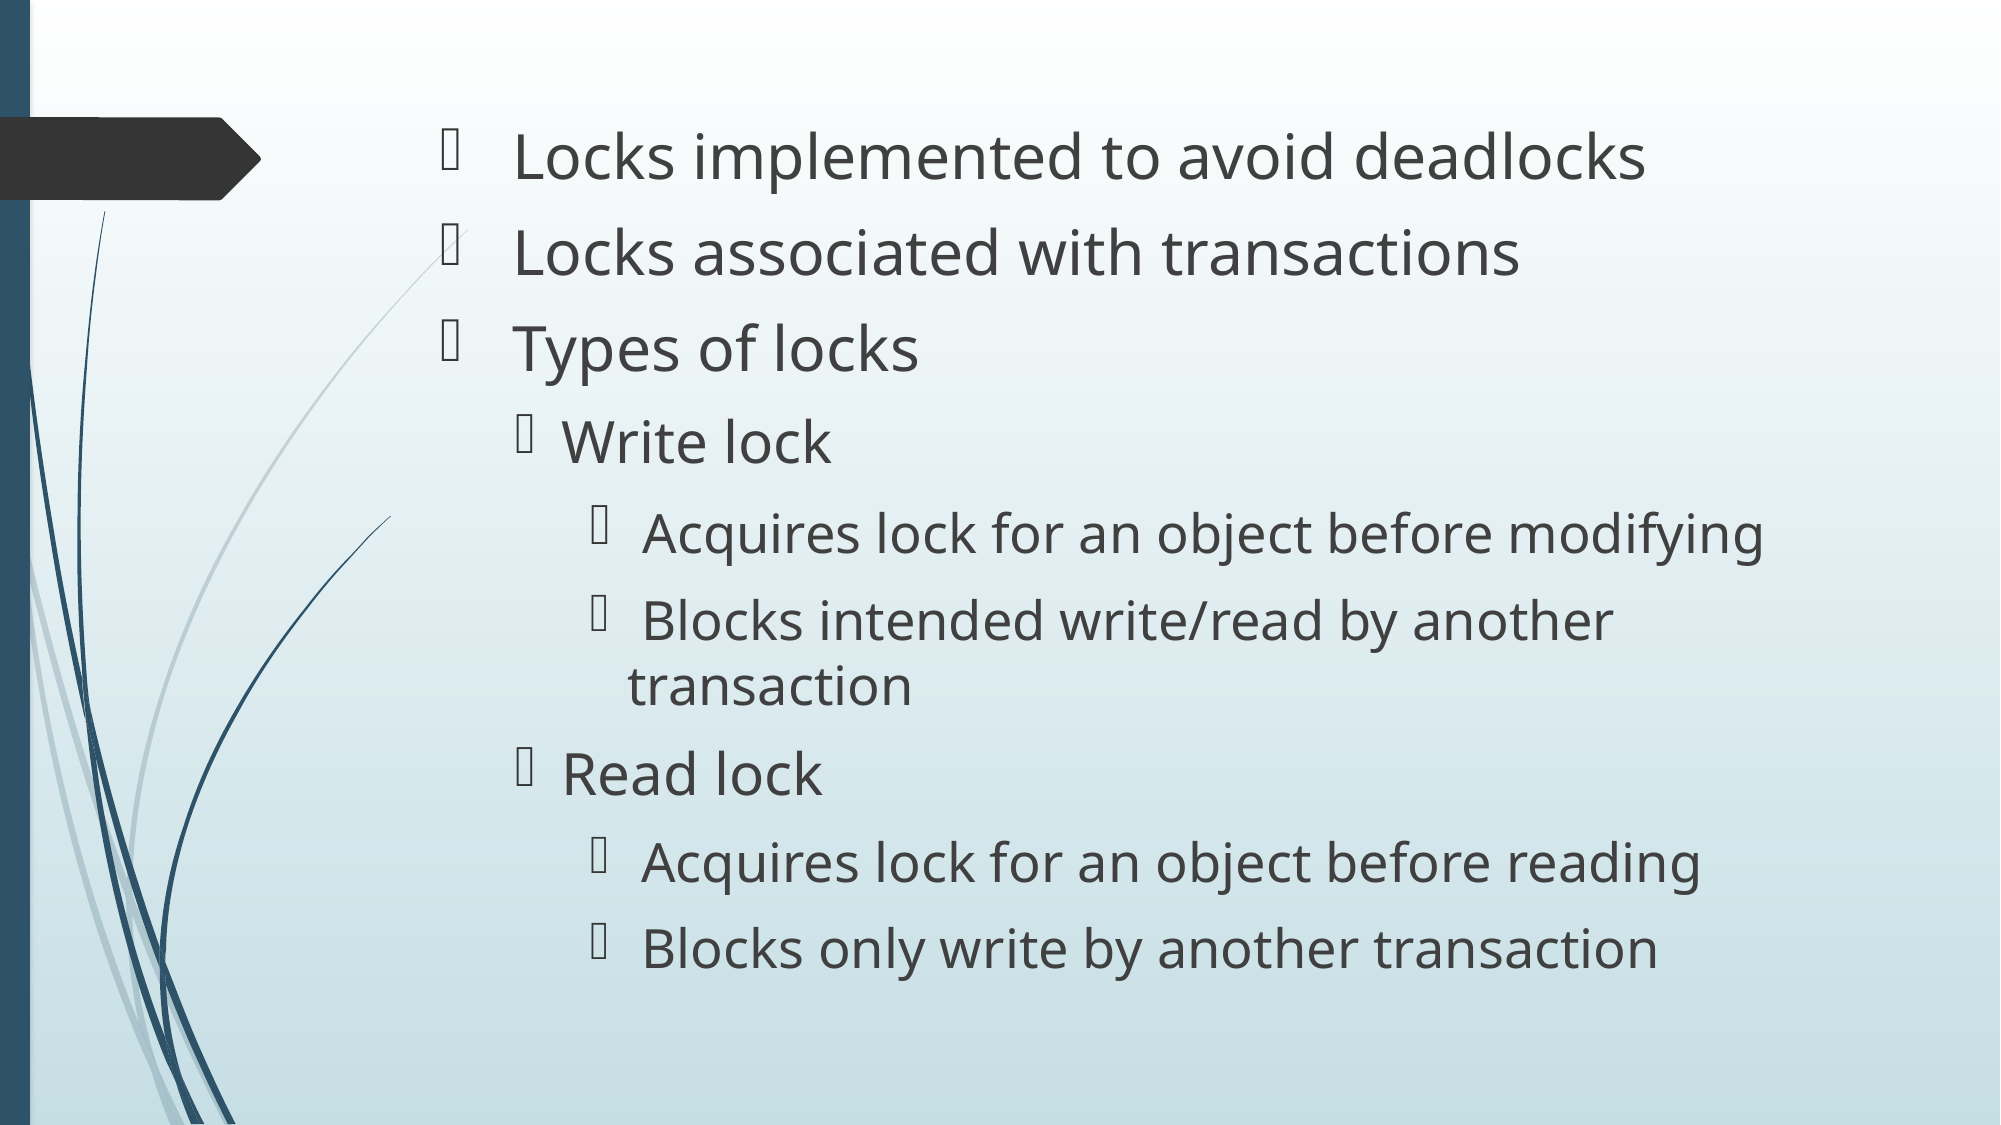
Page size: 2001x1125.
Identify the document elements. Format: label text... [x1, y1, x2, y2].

list Locks implemented to avoid deadlocks Locks associated with transactions Types of locks Write lock Acquires lock for an object before modifying Blocks intended write/read by another transaction Read lock Acquires lock for an object before reading Blocks only write by another transaction [424, 110, 1888, 1027]
